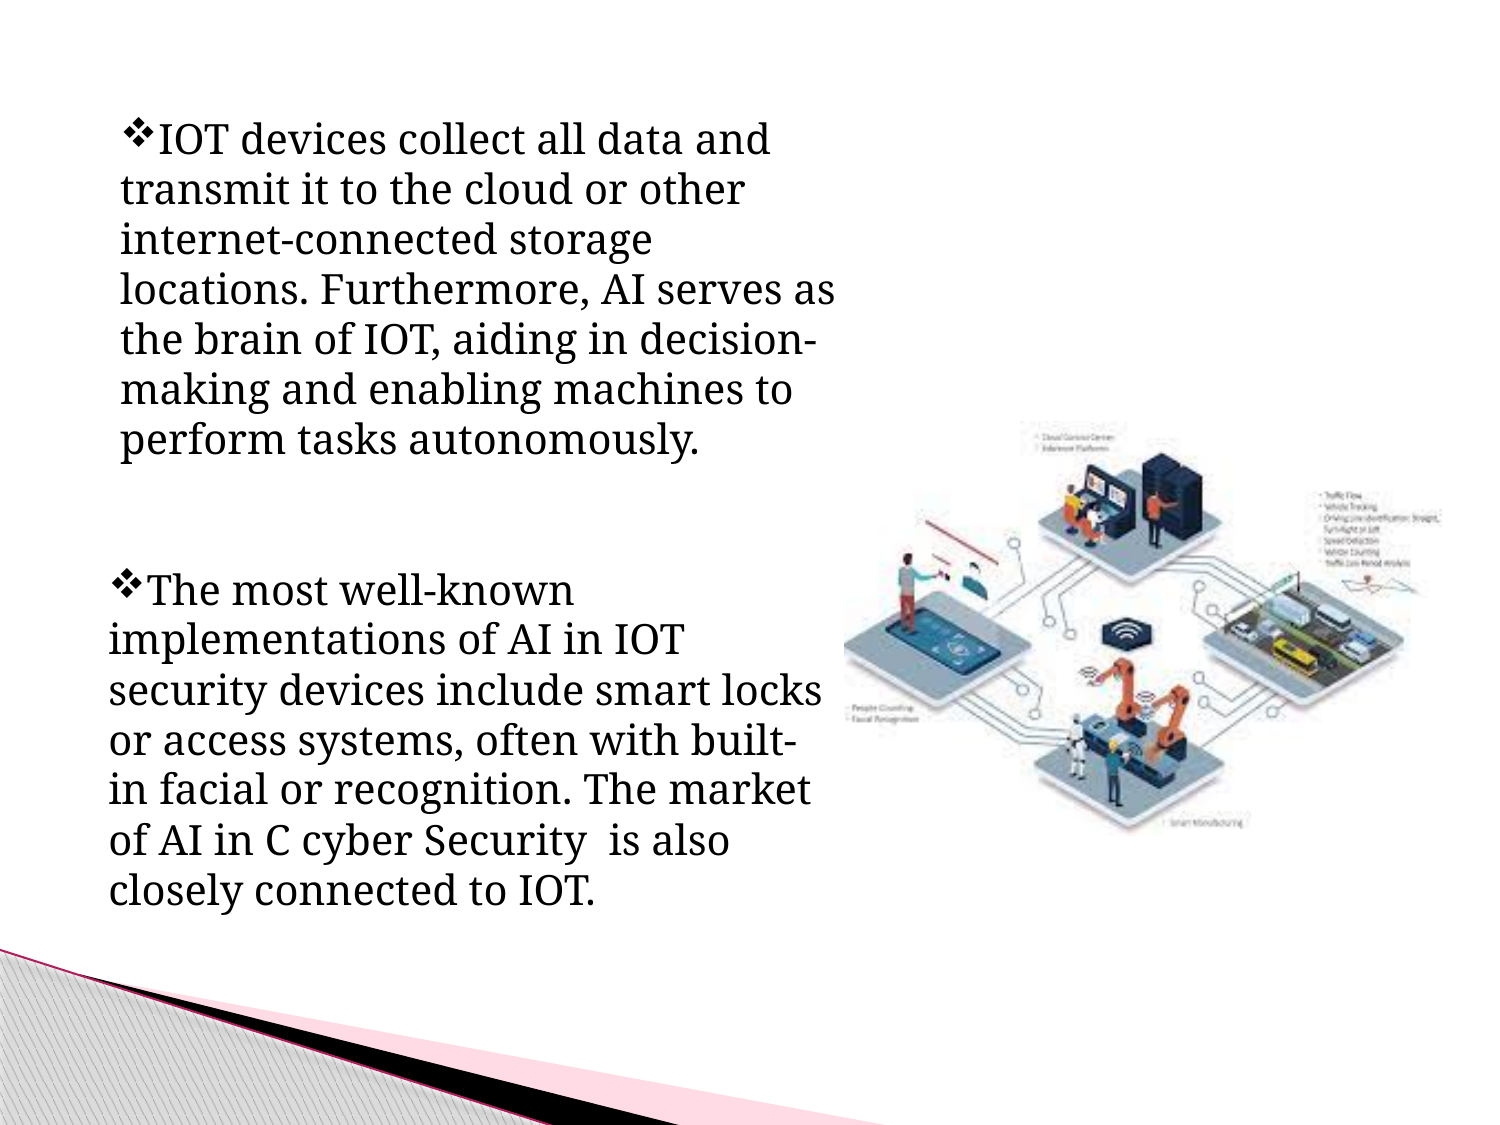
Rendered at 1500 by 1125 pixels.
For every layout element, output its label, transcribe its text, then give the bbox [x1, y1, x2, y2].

text_box The most well-known implementations of AI in IOT security devices include smart locks or access systems, often with built-in facial or recognition. The market of AI in C cyber Security is also closely connected to IOT. [93, 555, 844, 921]
text_box IOT devices collect all data and transmit it to the cloud or other internet-connected storage locations. Furthermore, AI serves as the brain of IOT, aiding in decision-making and enabling machines to perform tasks autonomously. [105, 105, 856, 471]
picture [844, 421, 1442, 836]
